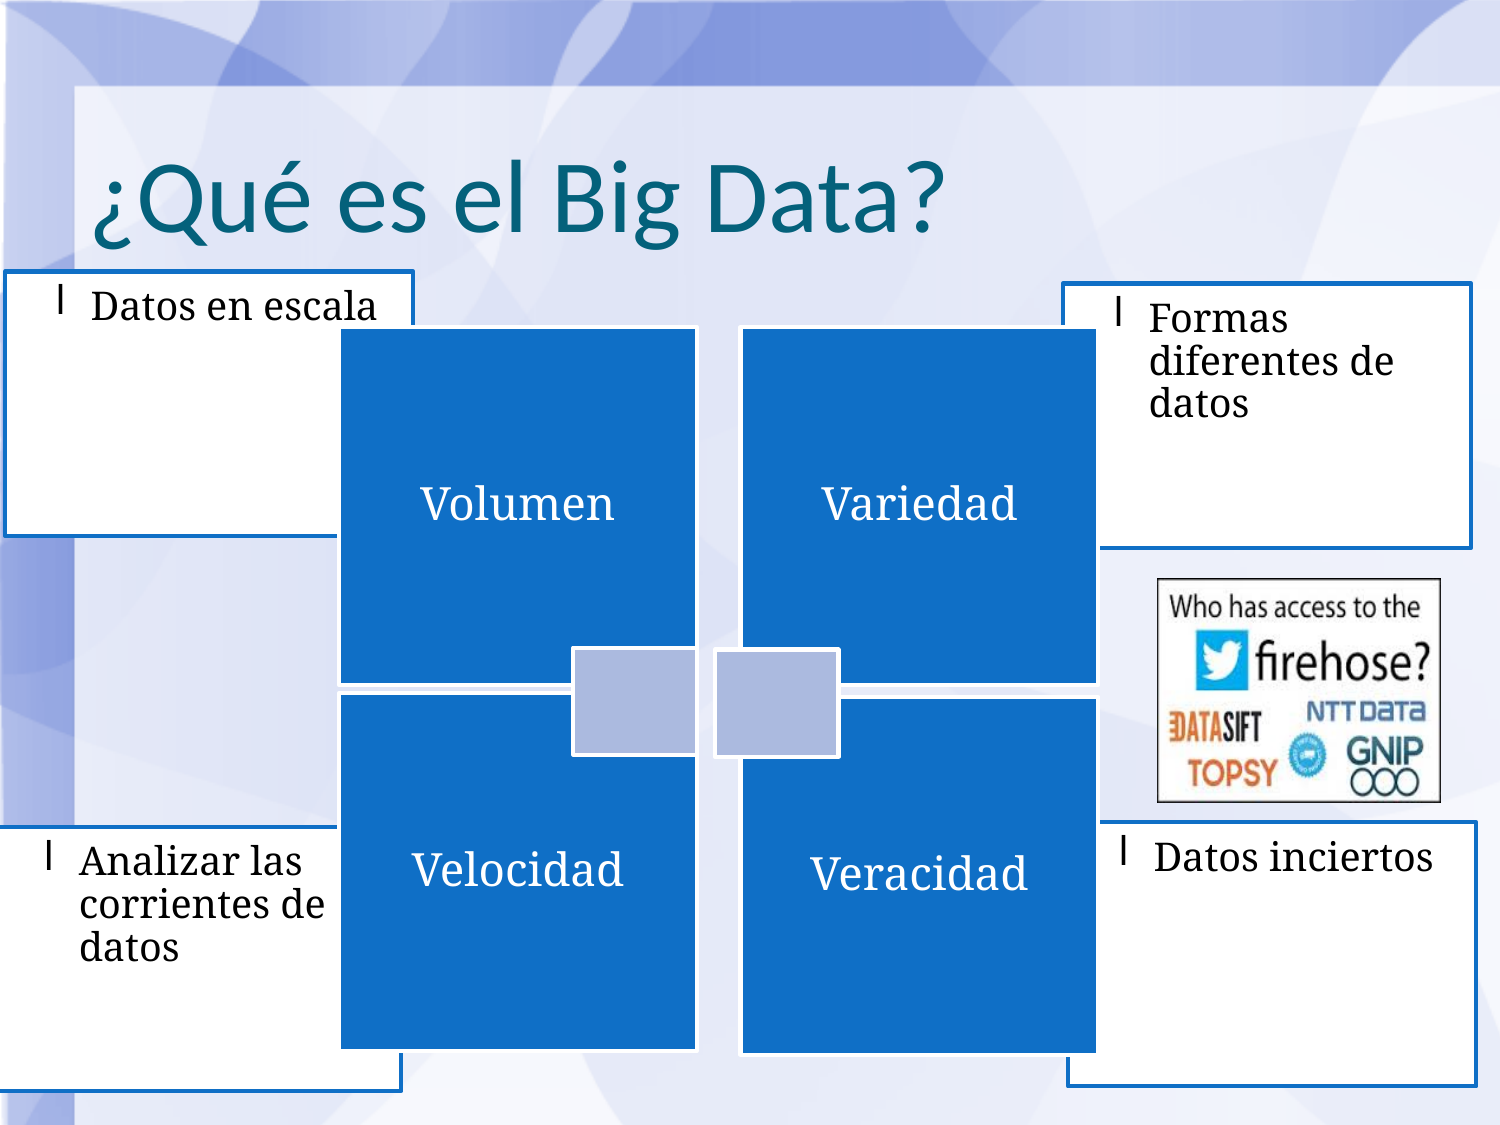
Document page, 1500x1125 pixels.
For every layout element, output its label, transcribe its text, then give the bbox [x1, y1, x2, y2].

text_box Variedad [740, 327, 1099, 685]
text_box ¿Qué es el Big Data? [88, 66, 1439, 254]
picture [0, 0, 1500, 1125]
text_box Datos en escala [5, 271, 414, 536]
text_box [715, 649, 839, 757]
text_box [573, 647, 697, 755]
text_box Volumen [338, 327, 697, 685]
text_box Analizar las corrientes de datos [0, 826, 402, 1091]
text_box Formas diferentes de datos [1062, 283, 1472, 548]
text_box Velocidad [338, 693, 697, 1052]
text_box Datos inciertos [1068, 822, 1477, 1087]
text_box Veracidad [740, 696, 1099, 1055]
